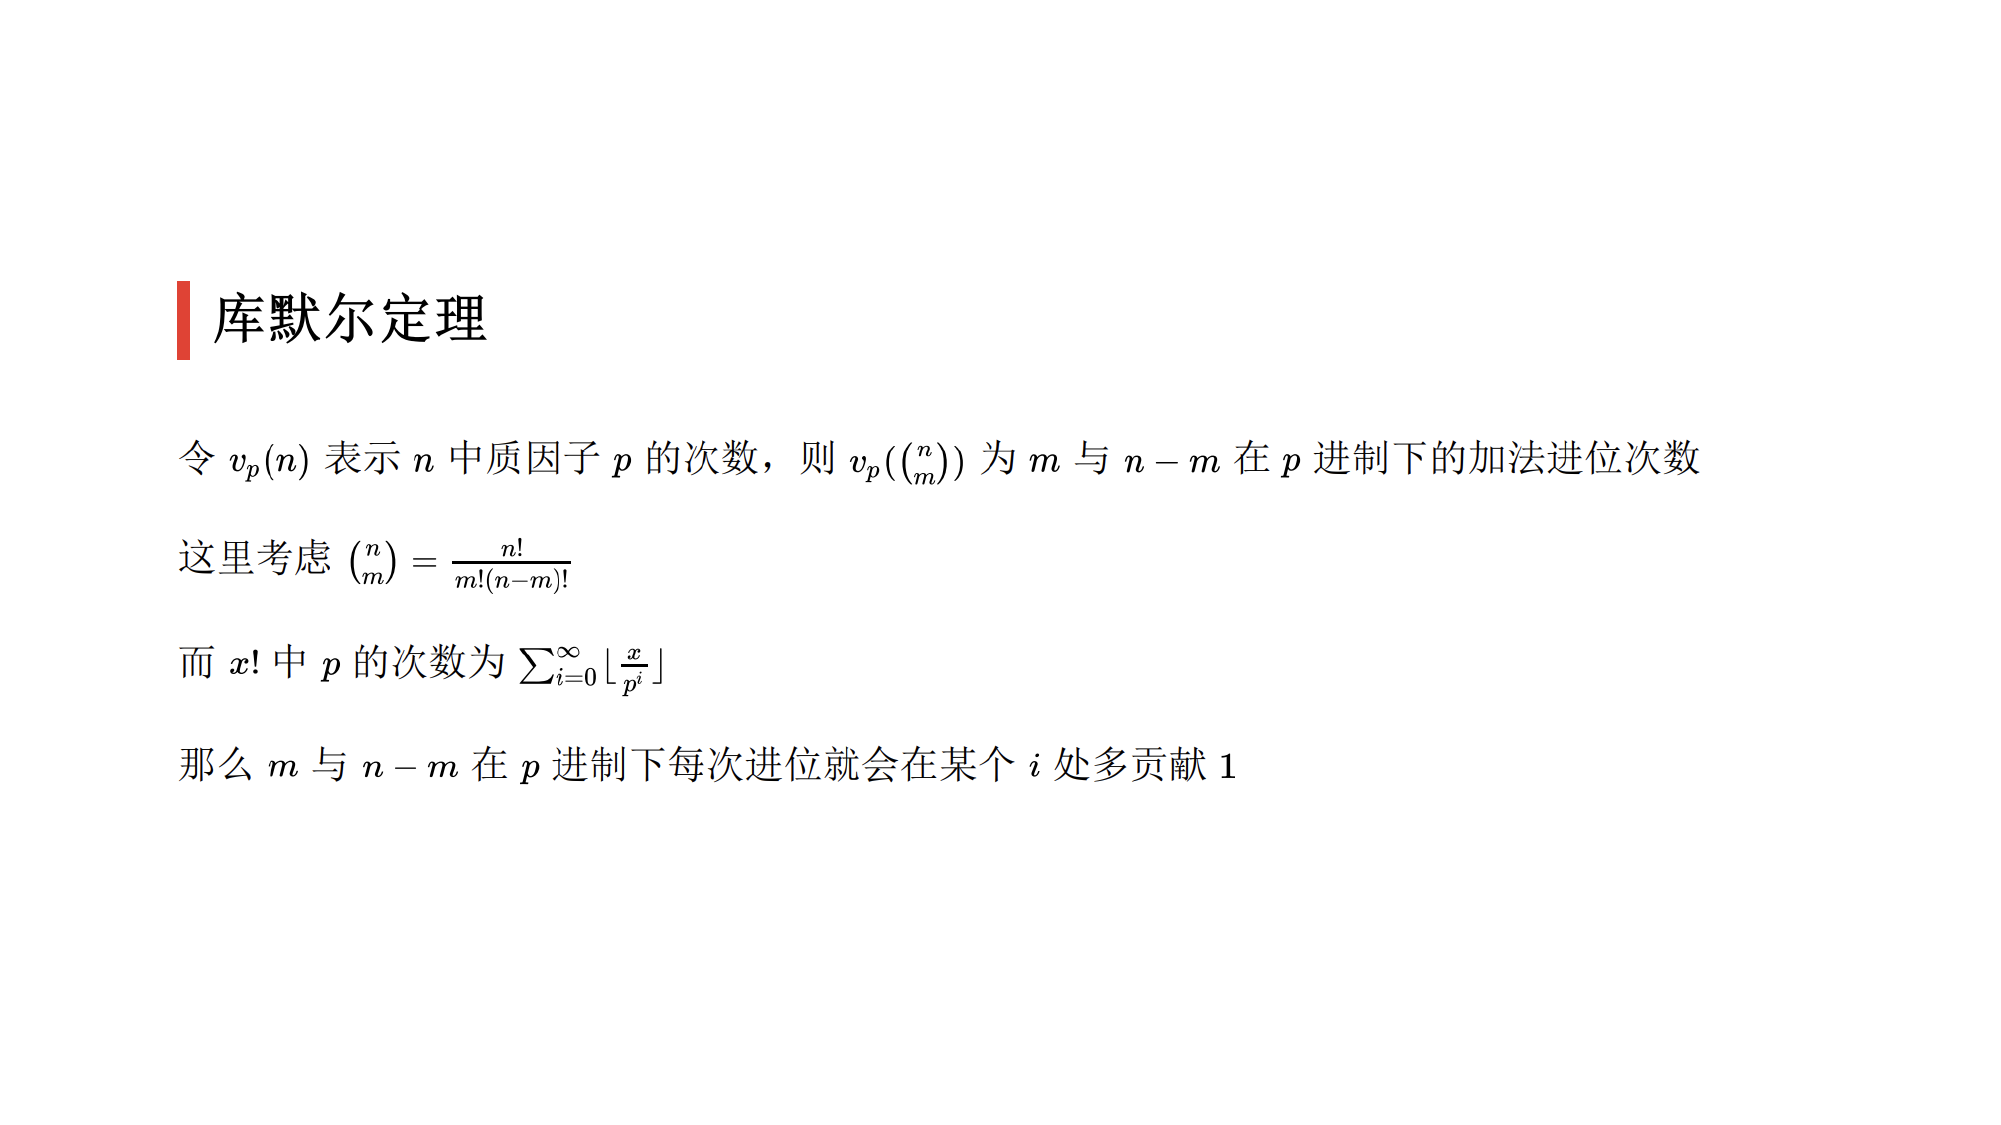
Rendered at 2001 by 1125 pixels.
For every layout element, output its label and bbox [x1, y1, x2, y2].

list [127, 247, 1853, 859]
